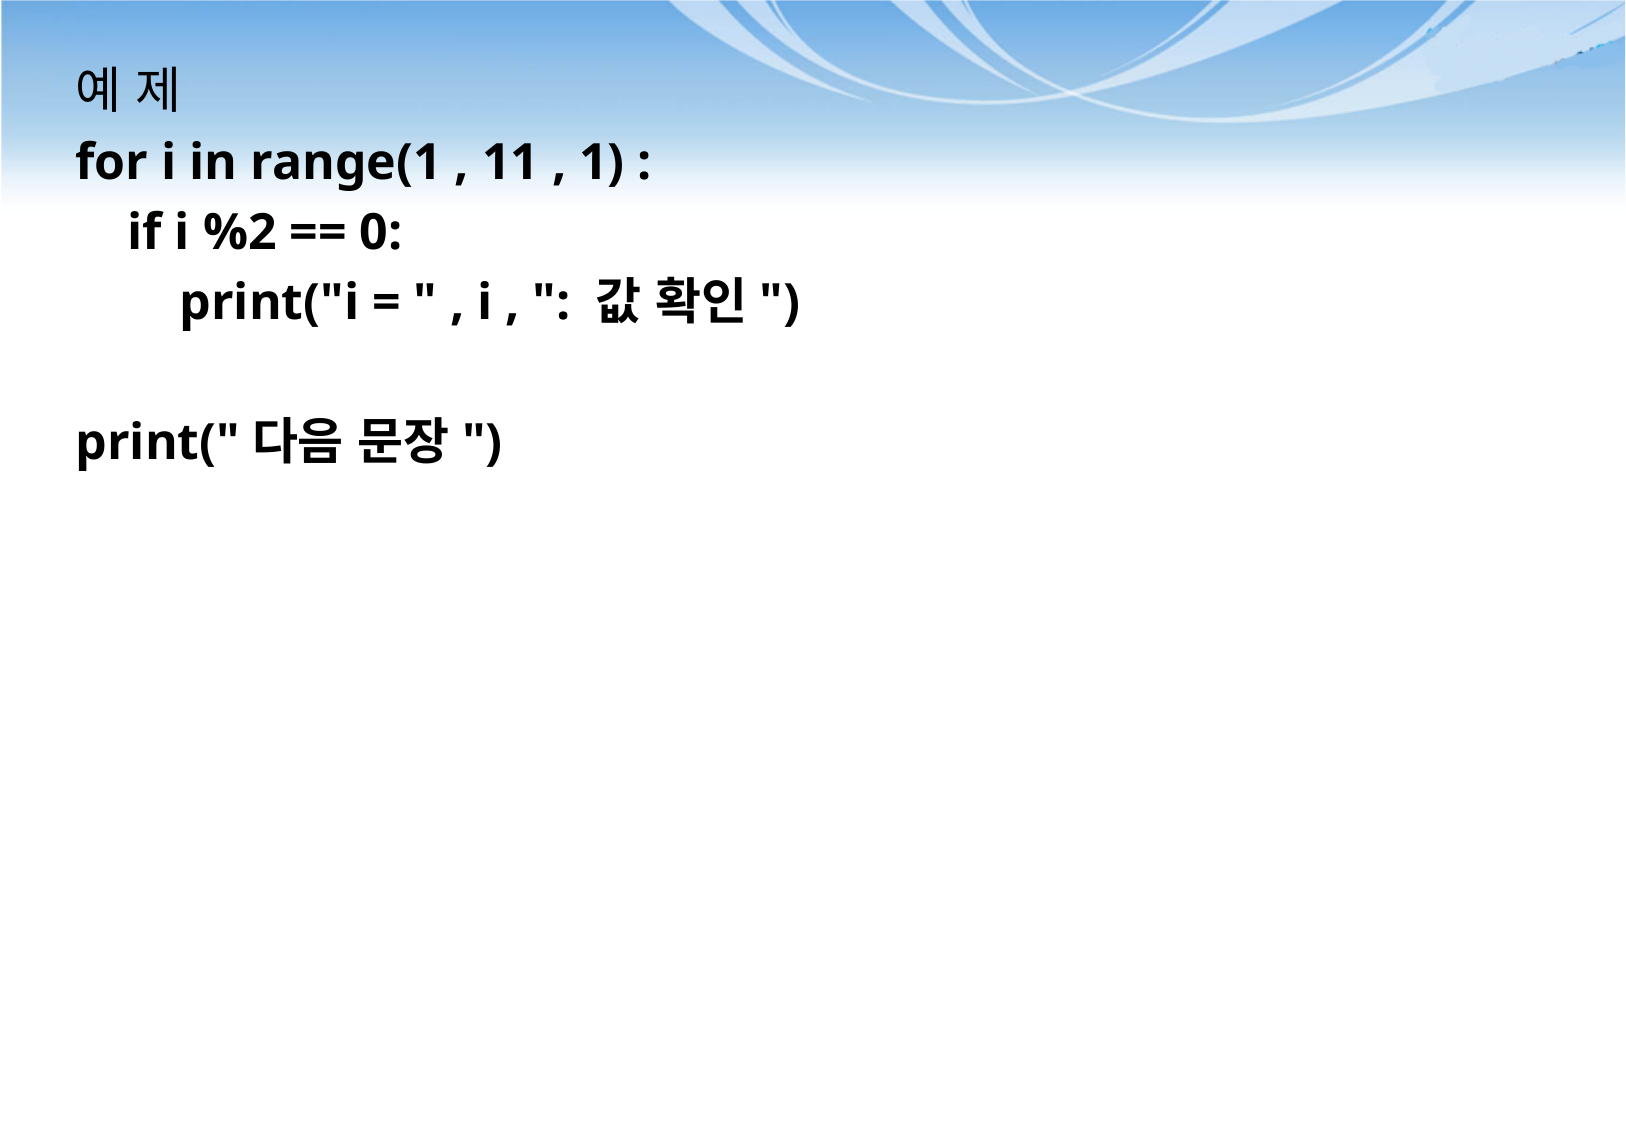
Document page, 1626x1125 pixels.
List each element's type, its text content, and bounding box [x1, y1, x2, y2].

picture [0, 0, 1626, 1125]
list for i in range(1 , 11 , 1) : if i %2 == 0: print("i = " , i , ": 값 확인") print("다음 문장") [60, 121, 1461, 960]
title 예 제 [60, 48, 1001, 121]
